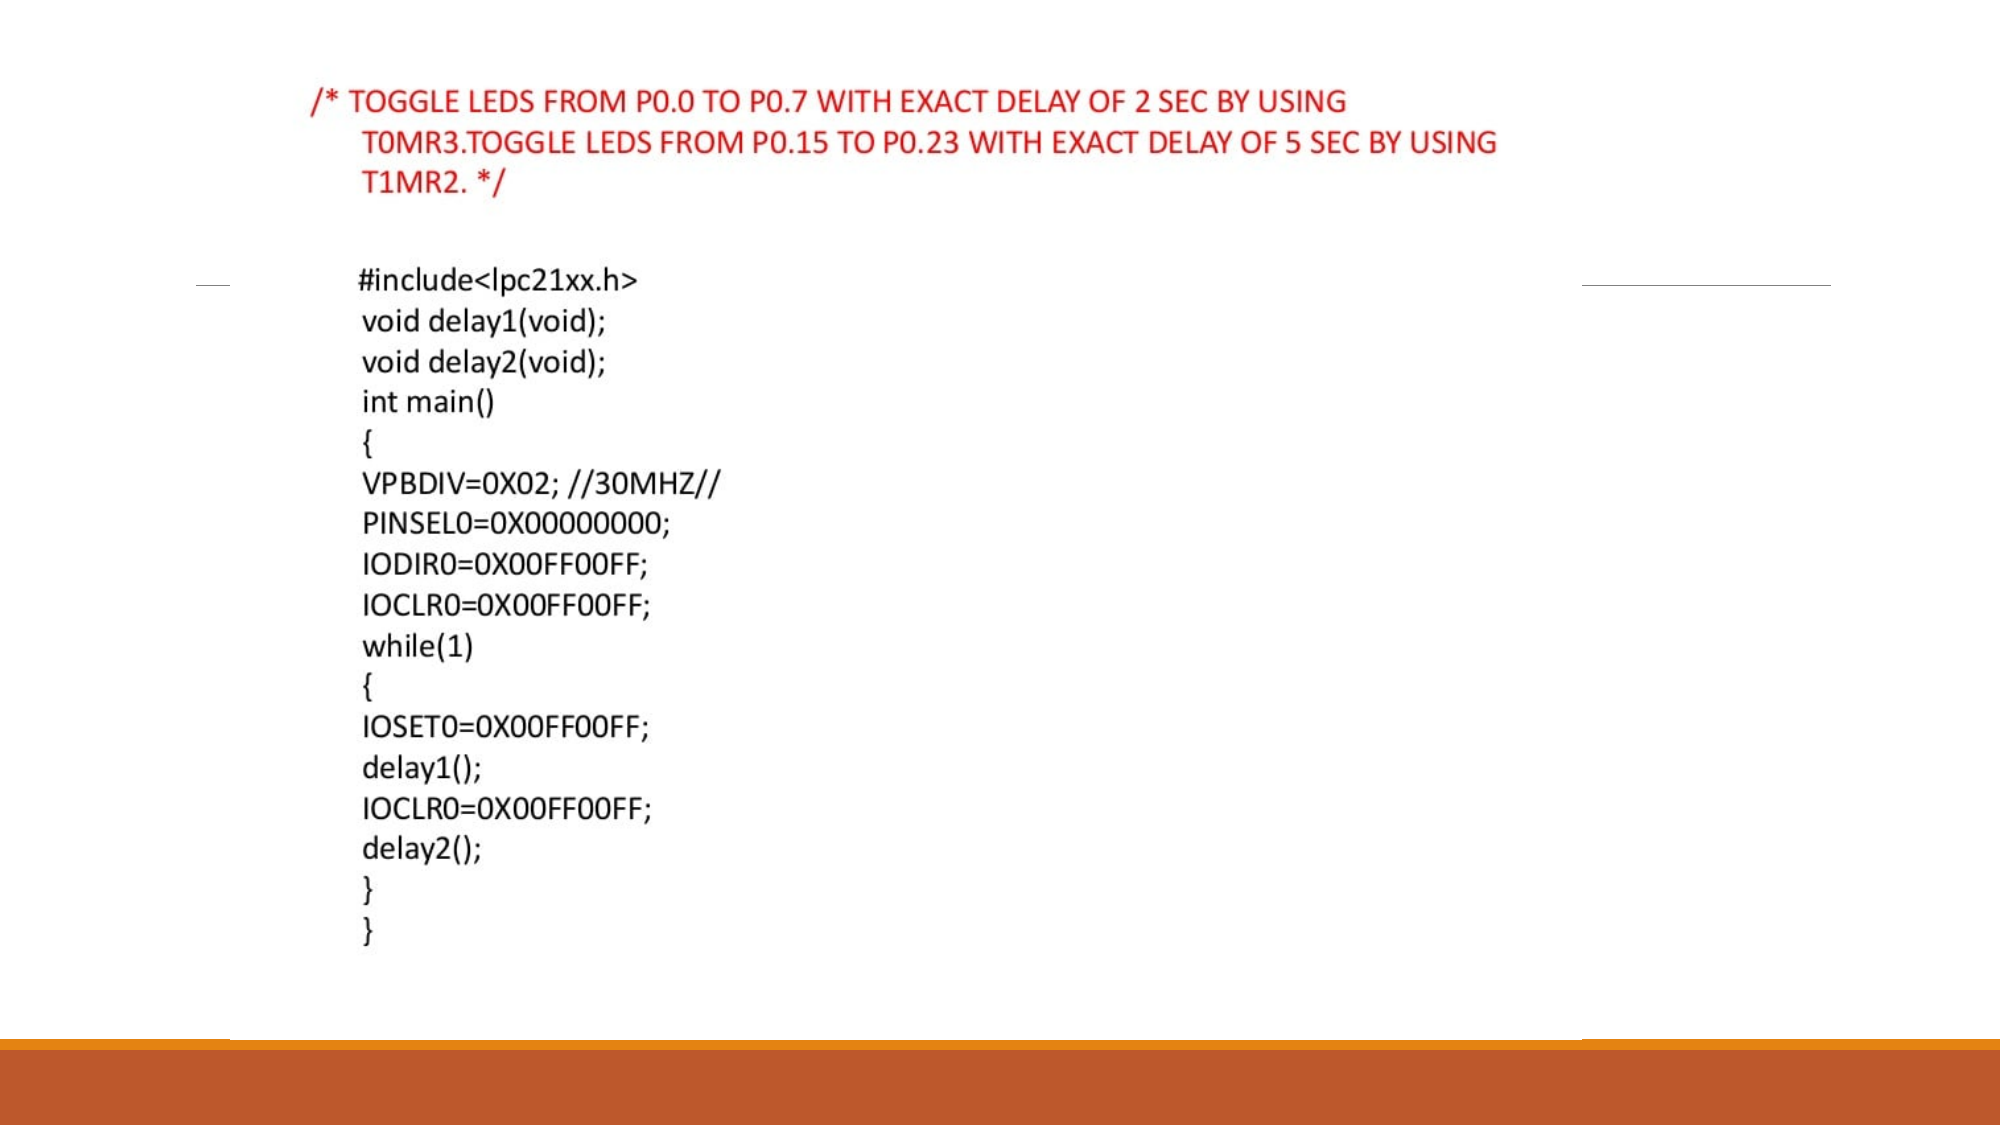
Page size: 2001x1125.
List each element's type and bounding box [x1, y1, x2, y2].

picture [229, 25, 1583, 1041]
